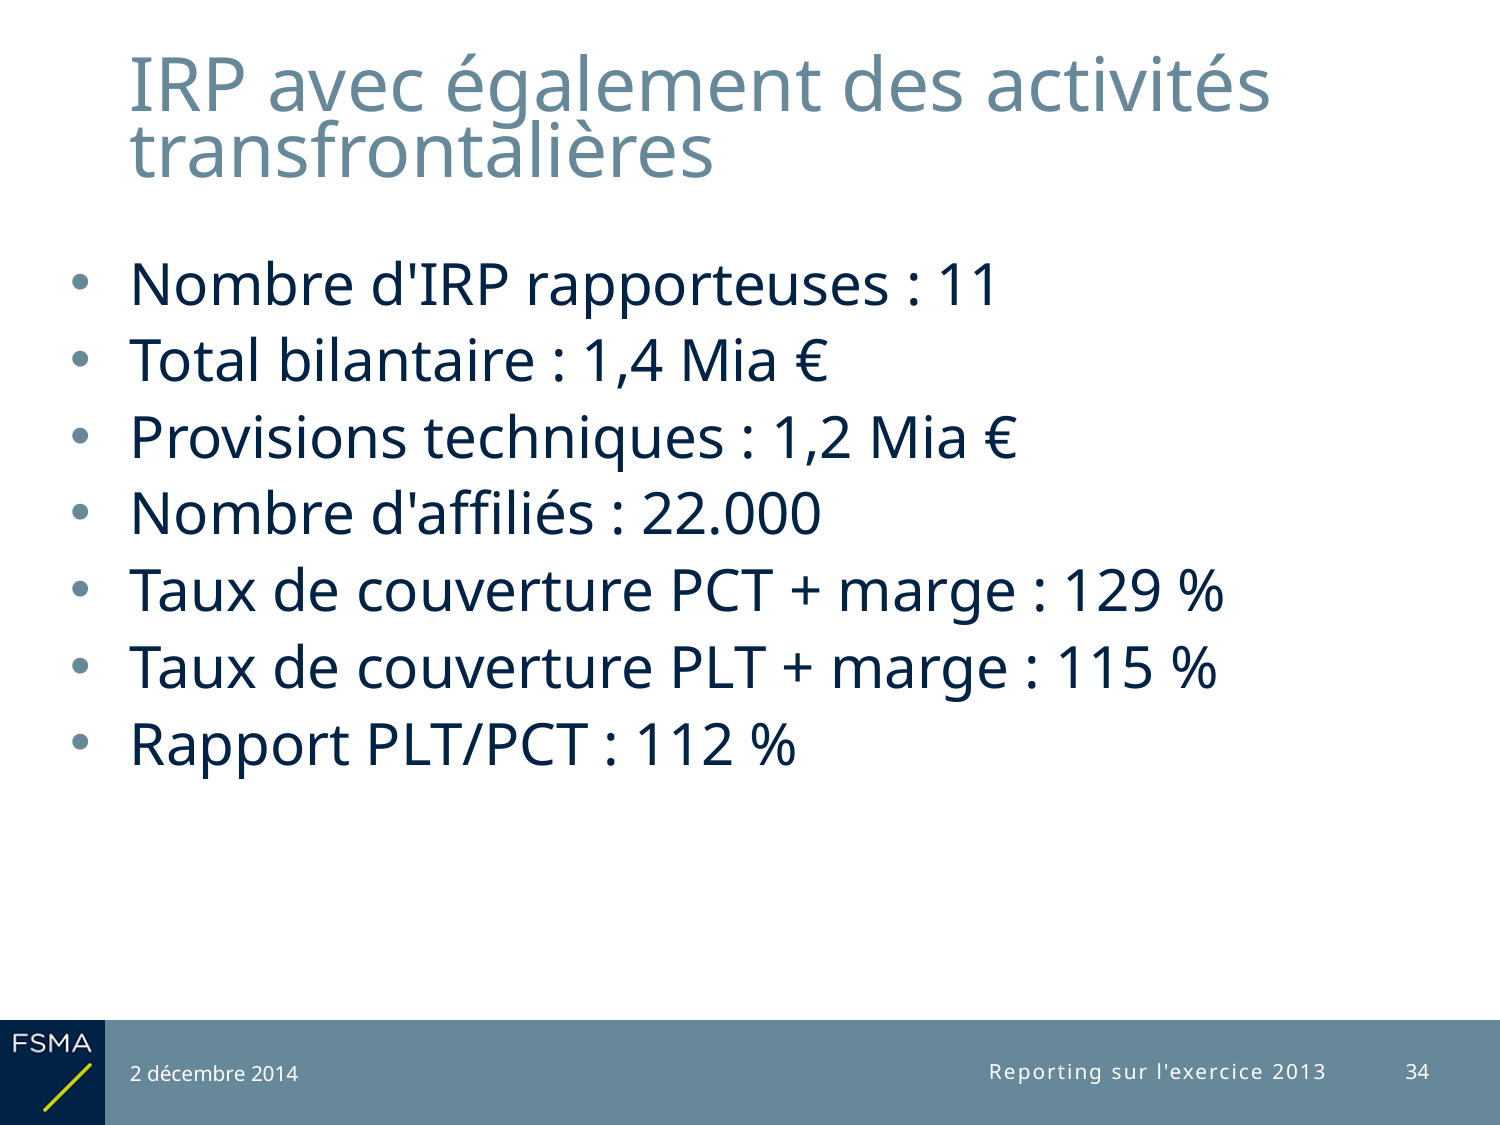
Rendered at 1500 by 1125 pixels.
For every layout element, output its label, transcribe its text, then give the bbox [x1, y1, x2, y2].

slide_number 2 décembre 2014 [129, 1020, 395, 1125]
slide_number 34 [1355, 1020, 1430, 1125]
picture [0, 1020, 105, 1125]
footer Reporting sur l'exercice 2013 [395, 1020, 1326, 1125]
list Nombre d'IRP rapporteuses : 11 Total bilantaire : 1,4 Mia € Provisions techniques : 1,2 Mia € Nombre d'affiliés : 22.000 Taux de couverture PCT + marge : 129 % Taux de couverture PLT + marge : 115 % Rapport PLT/PCT : 112 % [70, 252, 1425, 947]
title IRP avec également des activités transfrontalières [129, 30, 1425, 193]
